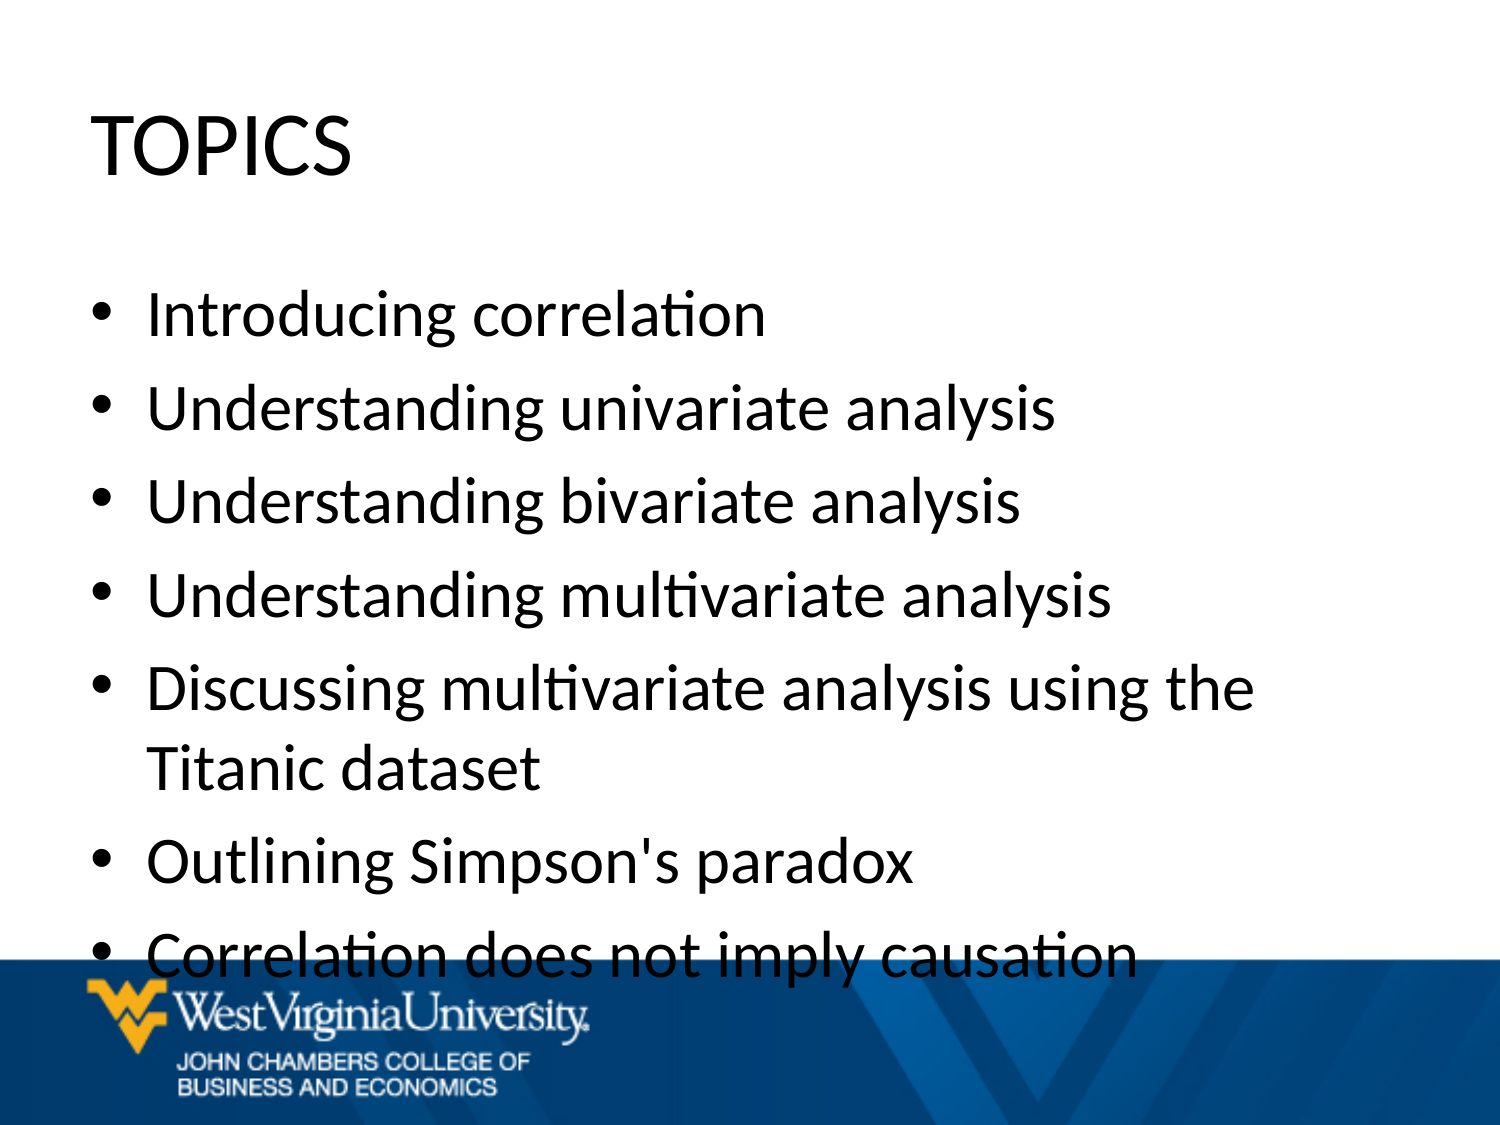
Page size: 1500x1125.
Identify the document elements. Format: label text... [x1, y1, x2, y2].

picture [0, 0, 1500, 1125]
list Introducing correlation Understanding univariate analysis Understanding bivariate analysis Understanding multivariate analysis Discussing multivariate analysis using the Titanic dataset Outlining Simpson's paradox Correlation does not imply causation [75, 262, 1425, 1005]
title TOPICS [75, 45, 1425, 233]
